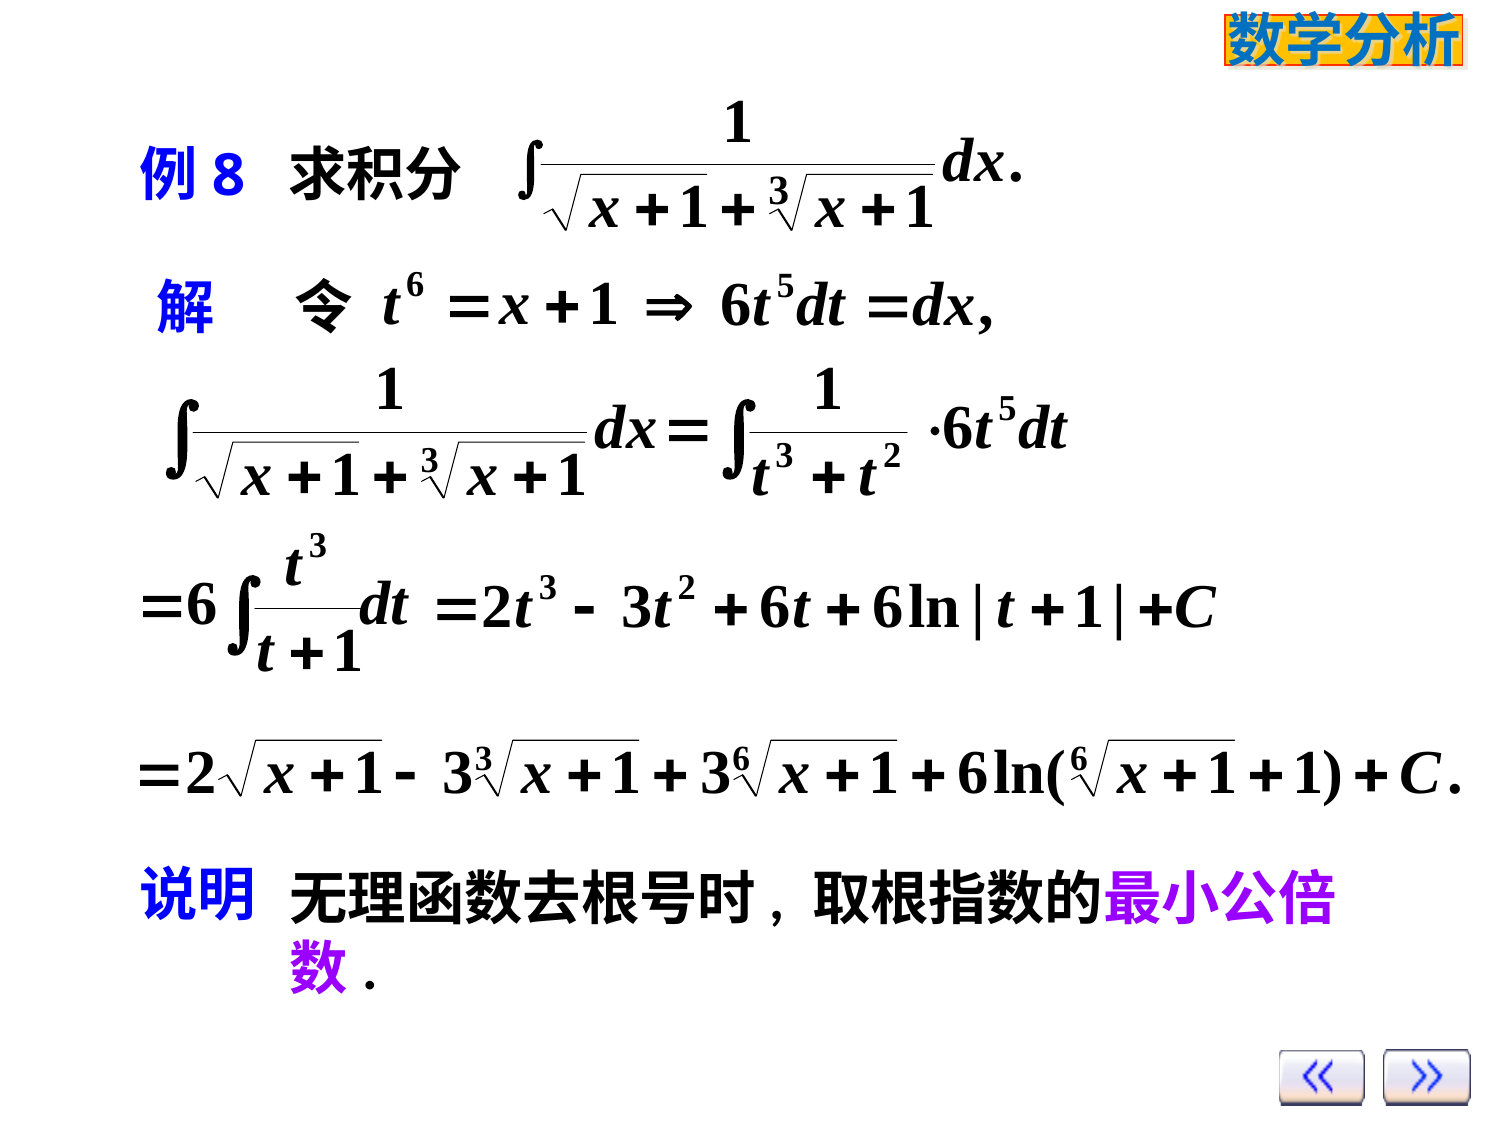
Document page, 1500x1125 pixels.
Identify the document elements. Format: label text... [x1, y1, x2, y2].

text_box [153, 354, 659, 504]
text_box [660, 354, 1076, 502]
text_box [428, 565, 1225, 647]
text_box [508, 87, 1026, 236]
picture [1383, 1049, 1471, 1106]
text_box 例8 求积分 [124, 129, 503, 215]
text_box 说明 [125, 849, 400, 935]
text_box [642, 264, 998, 343]
picture [1279, 1050, 1365, 1106]
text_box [141, 262, 657, 348]
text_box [130, 735, 1466, 813]
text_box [133, 524, 416, 678]
text_box 无理函数去根号时, 取根指数的最小公倍数. [275, 853, 1436, 1009]
